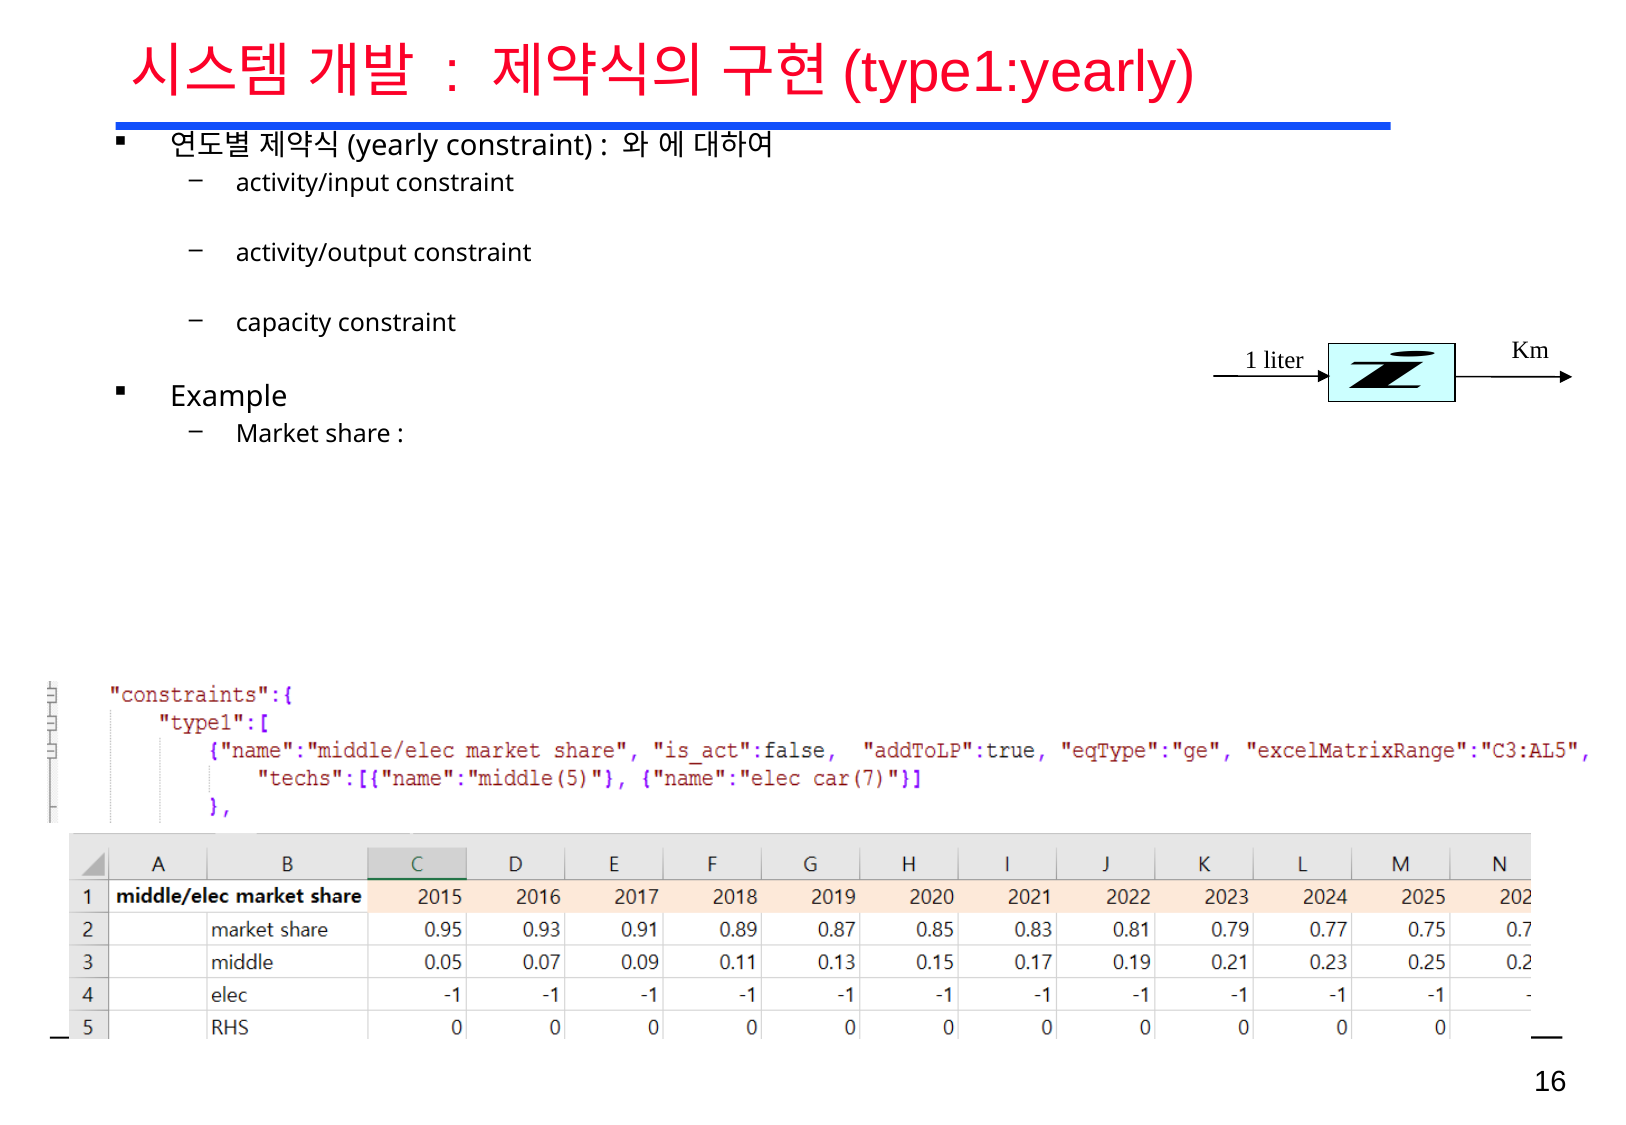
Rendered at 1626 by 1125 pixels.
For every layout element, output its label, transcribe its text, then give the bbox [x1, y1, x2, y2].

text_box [1213, 326, 1613, 401]
picture [69, 833, 1531, 1039]
picture [47, 681, 1606, 823]
title 시스템 개발 : 제약식의 구현(type1:yearly) [115, 25, 1510, 120]
slide_number 16 [1243, 1042, 1582, 1118]
